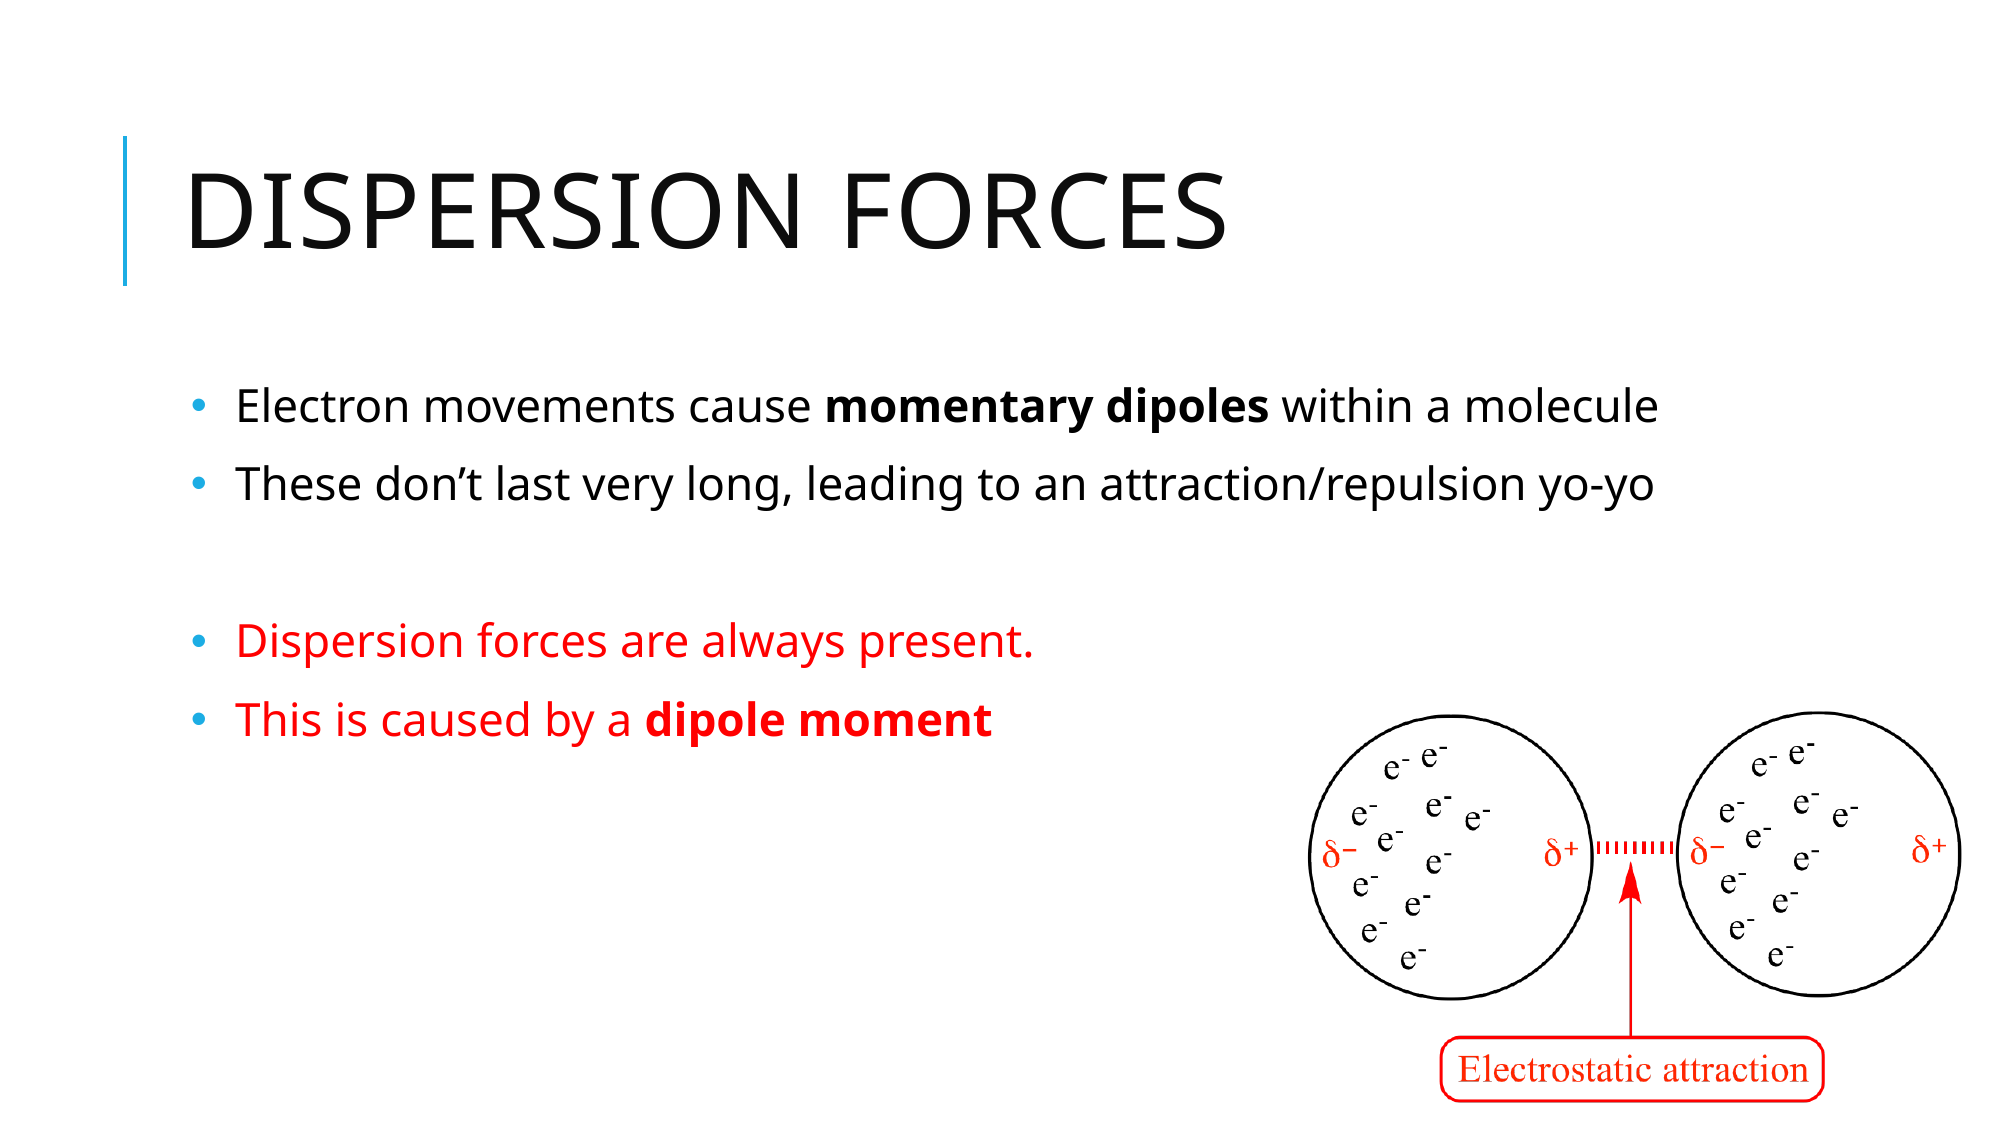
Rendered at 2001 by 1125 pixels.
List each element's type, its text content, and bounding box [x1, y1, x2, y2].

list Electron movements cause momentary dipoles within a molecule These don’t last very long, leading to an attraction/repulsion yo-yo Dispersion forces are always present. This is caused by a dipole moment [168, 375, 1763, 1035]
title Dispersion Forces [168, 96, 1763, 342]
picture [1301, 704, 1968, 1110]
